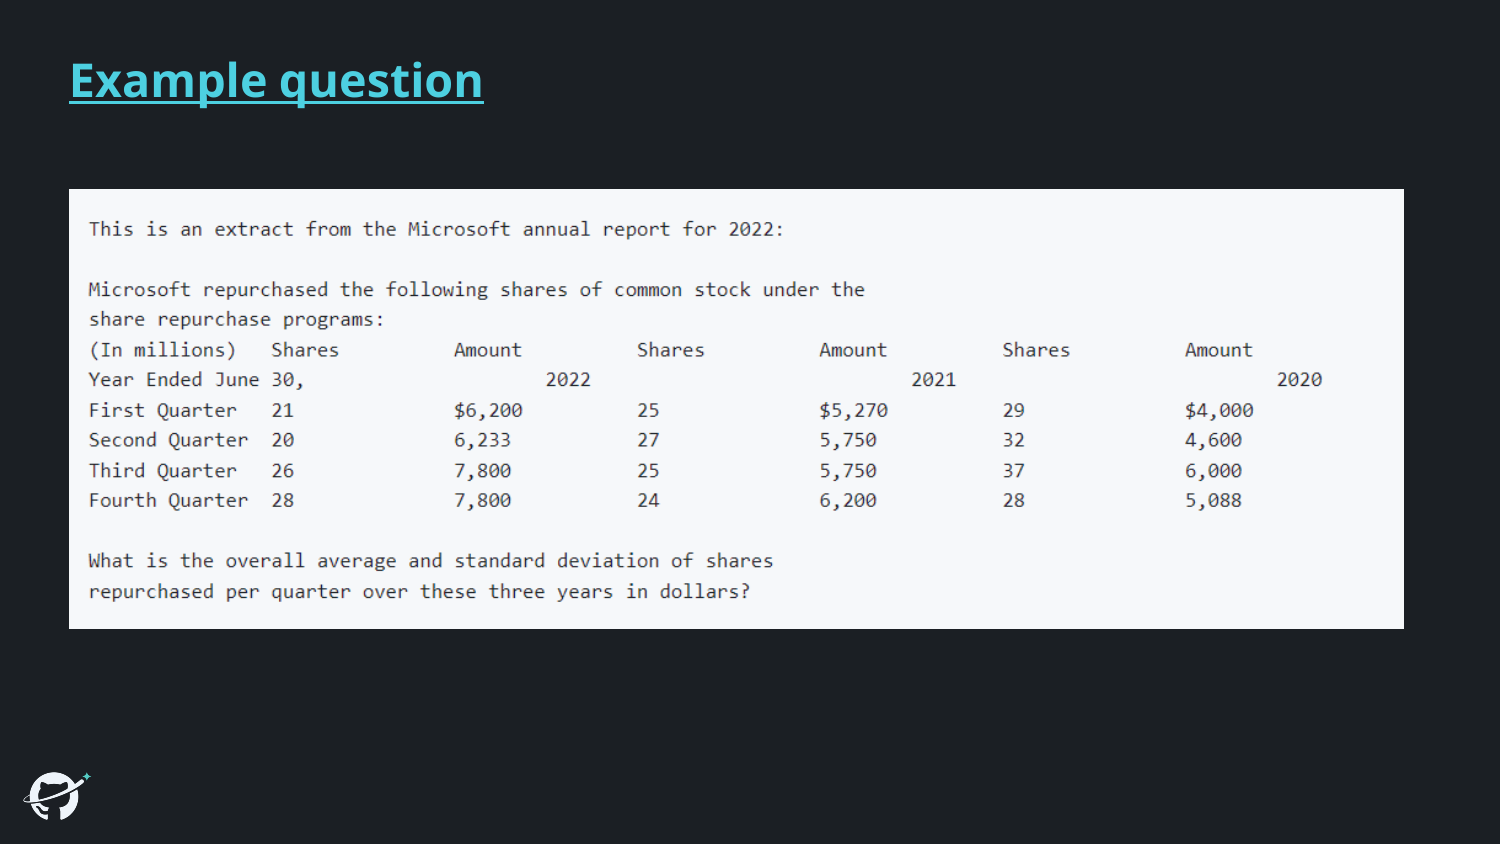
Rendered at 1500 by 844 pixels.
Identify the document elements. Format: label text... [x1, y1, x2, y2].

title Example question [53, 35, 1355, 130]
picture [69, 189, 1404, 629]
picture [6, 748, 102, 844]
